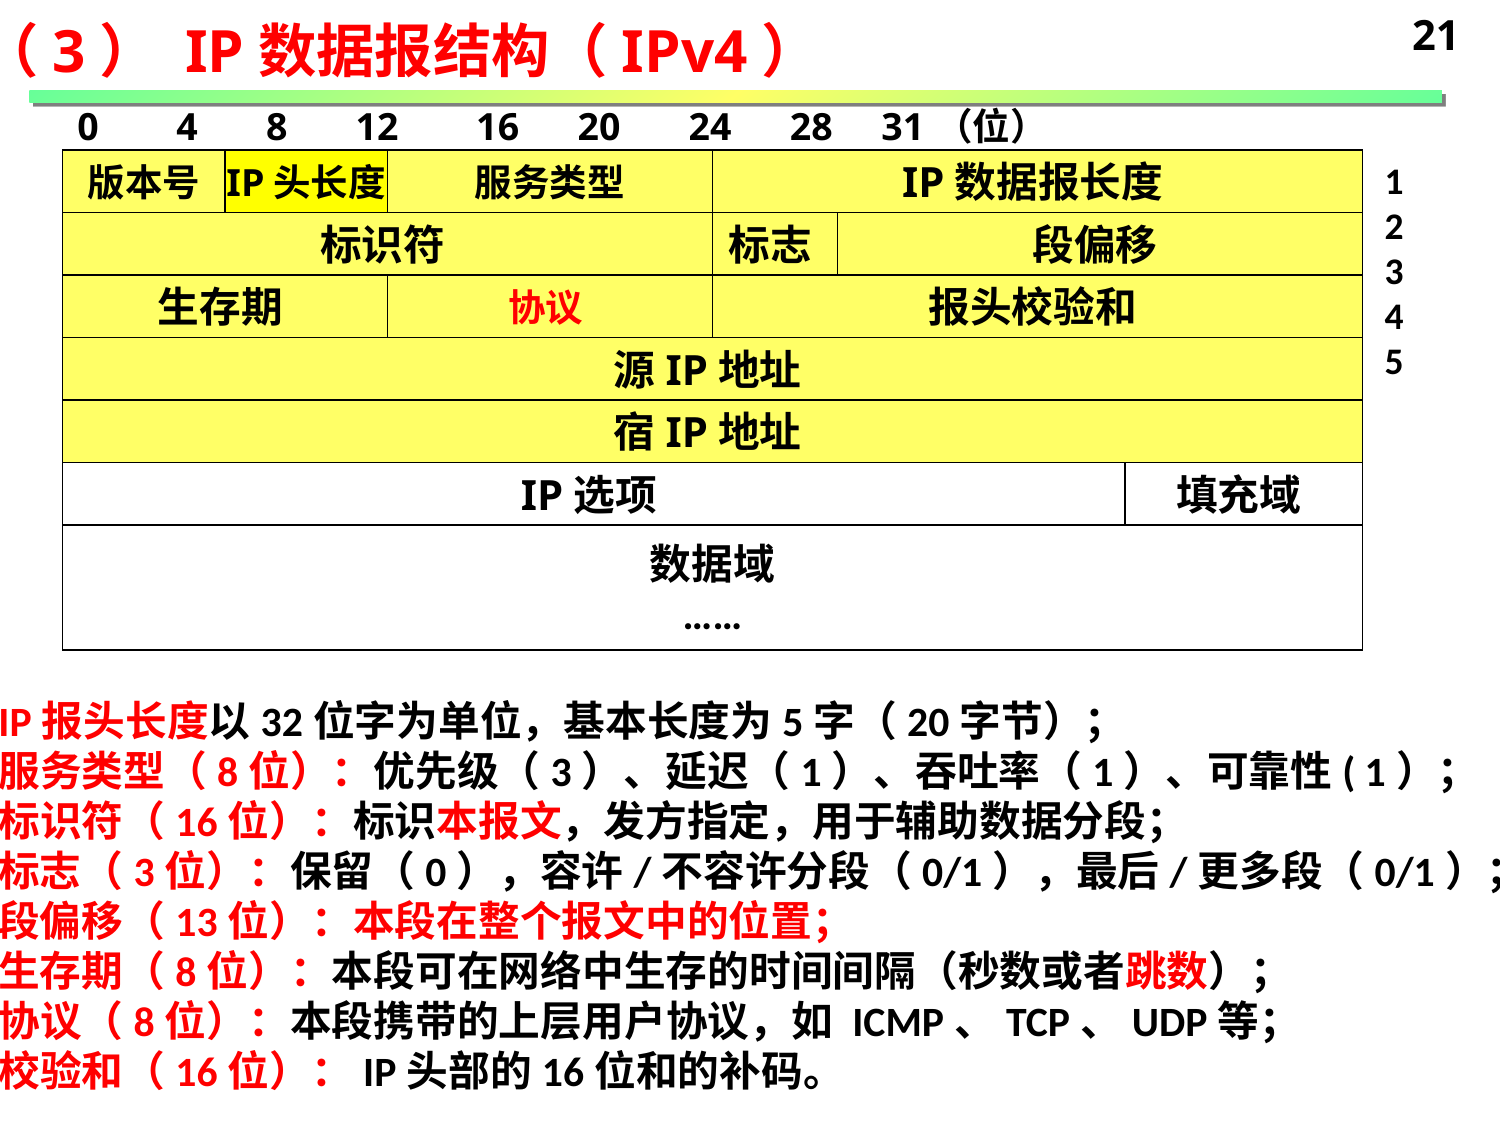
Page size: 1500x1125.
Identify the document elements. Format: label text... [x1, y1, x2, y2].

text_box （3） IP数据报结构（IPv4） [0, 7, 835, 92]
text_box IP报头长度以32位字为单位，基本长度为5字（20字节）； 服务类型（8位）：优先级（3）、延迟（1）、吞吐率（1）、可靠性( 1）； 标识符（16位）：标识本报文，发方指定，用于辅助数据分段； 标志（3位）：保留（0），容许/不容许分段（0/1），最后/更多段（0/1）； 段偏移（13位）：本段在整个报文中的位置； 生存期（8位）：本段可在网络中生存的时间间隔（秒数或者跳数）； 协议（8位）：本段携带的上层用户协议，如 ICMP、TCP、UDP等； 校验和（16位）：IP头部的16位和的补码。 [0, 687, 1500, 1103]
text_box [62, 87, 1426, 651]
text_box [29, 90, 58, 103]
text_box 21 [1397, 1, 1475, 67]
text_box [1428, 90, 1442, 103]
